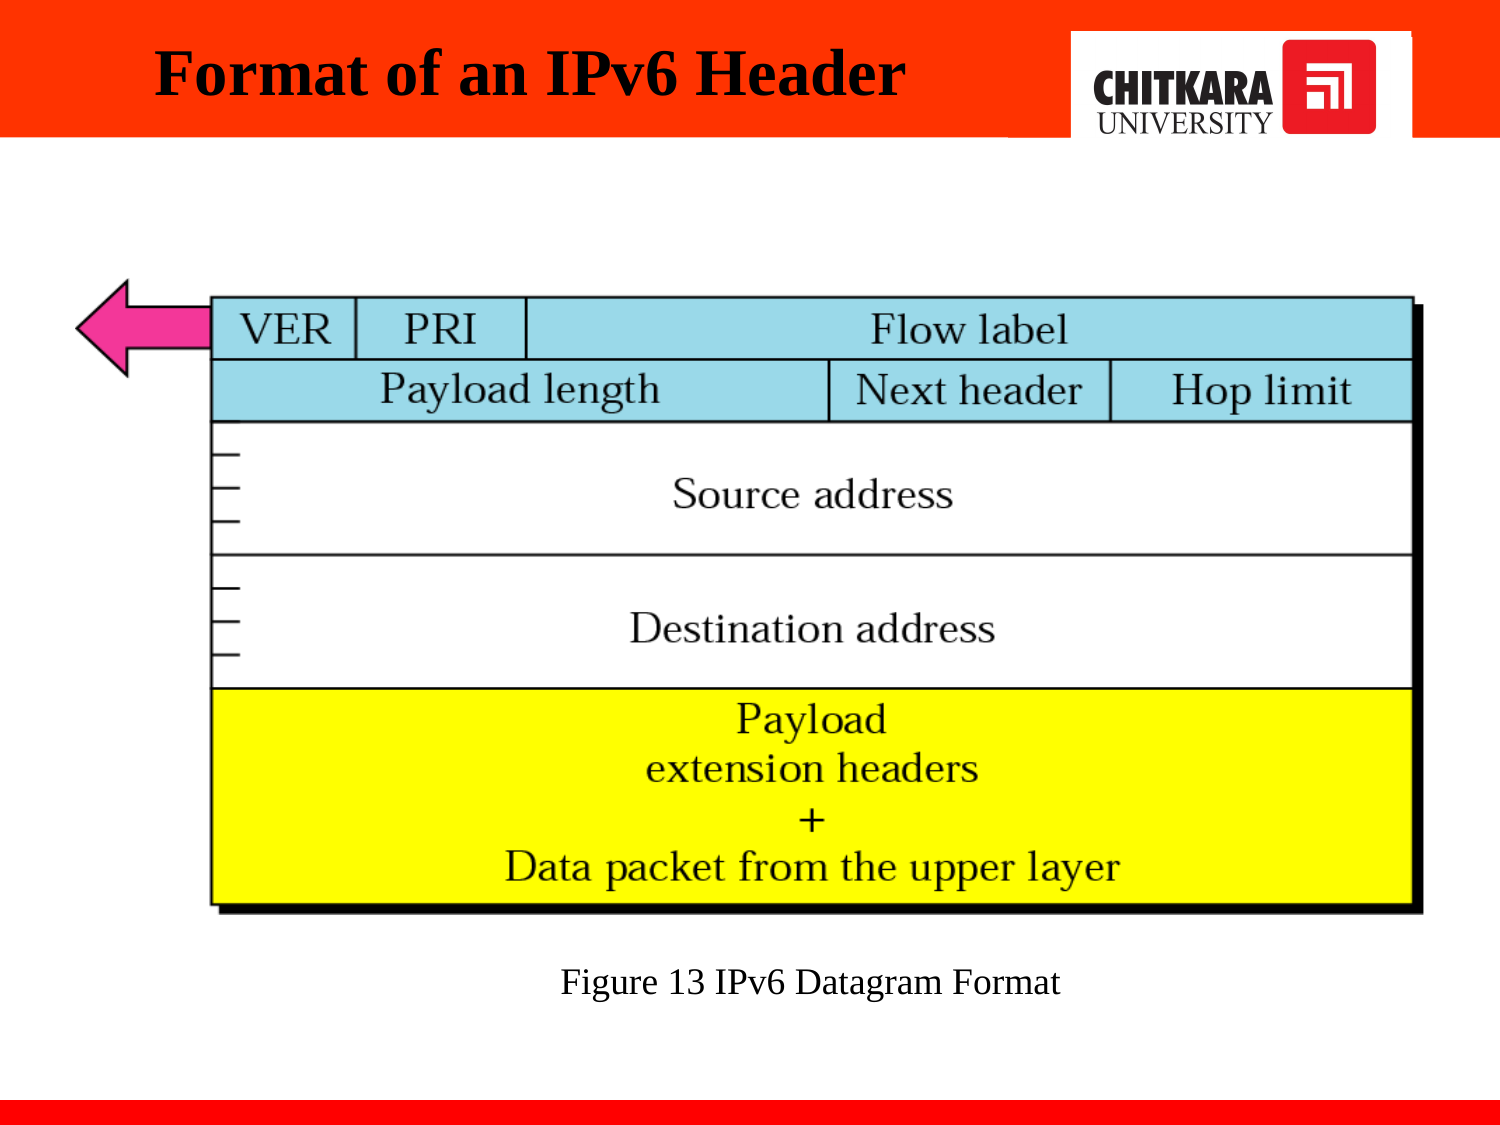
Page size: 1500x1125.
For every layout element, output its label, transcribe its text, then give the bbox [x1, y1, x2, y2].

text_box Figure 13 IPv6 Datagram Format [456, 949, 1166, 1010]
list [74, 277, 1426, 915]
title Format of an IPv6 Header [0, 0, 1063, 138]
picture [1074, 37, 1391, 138]
